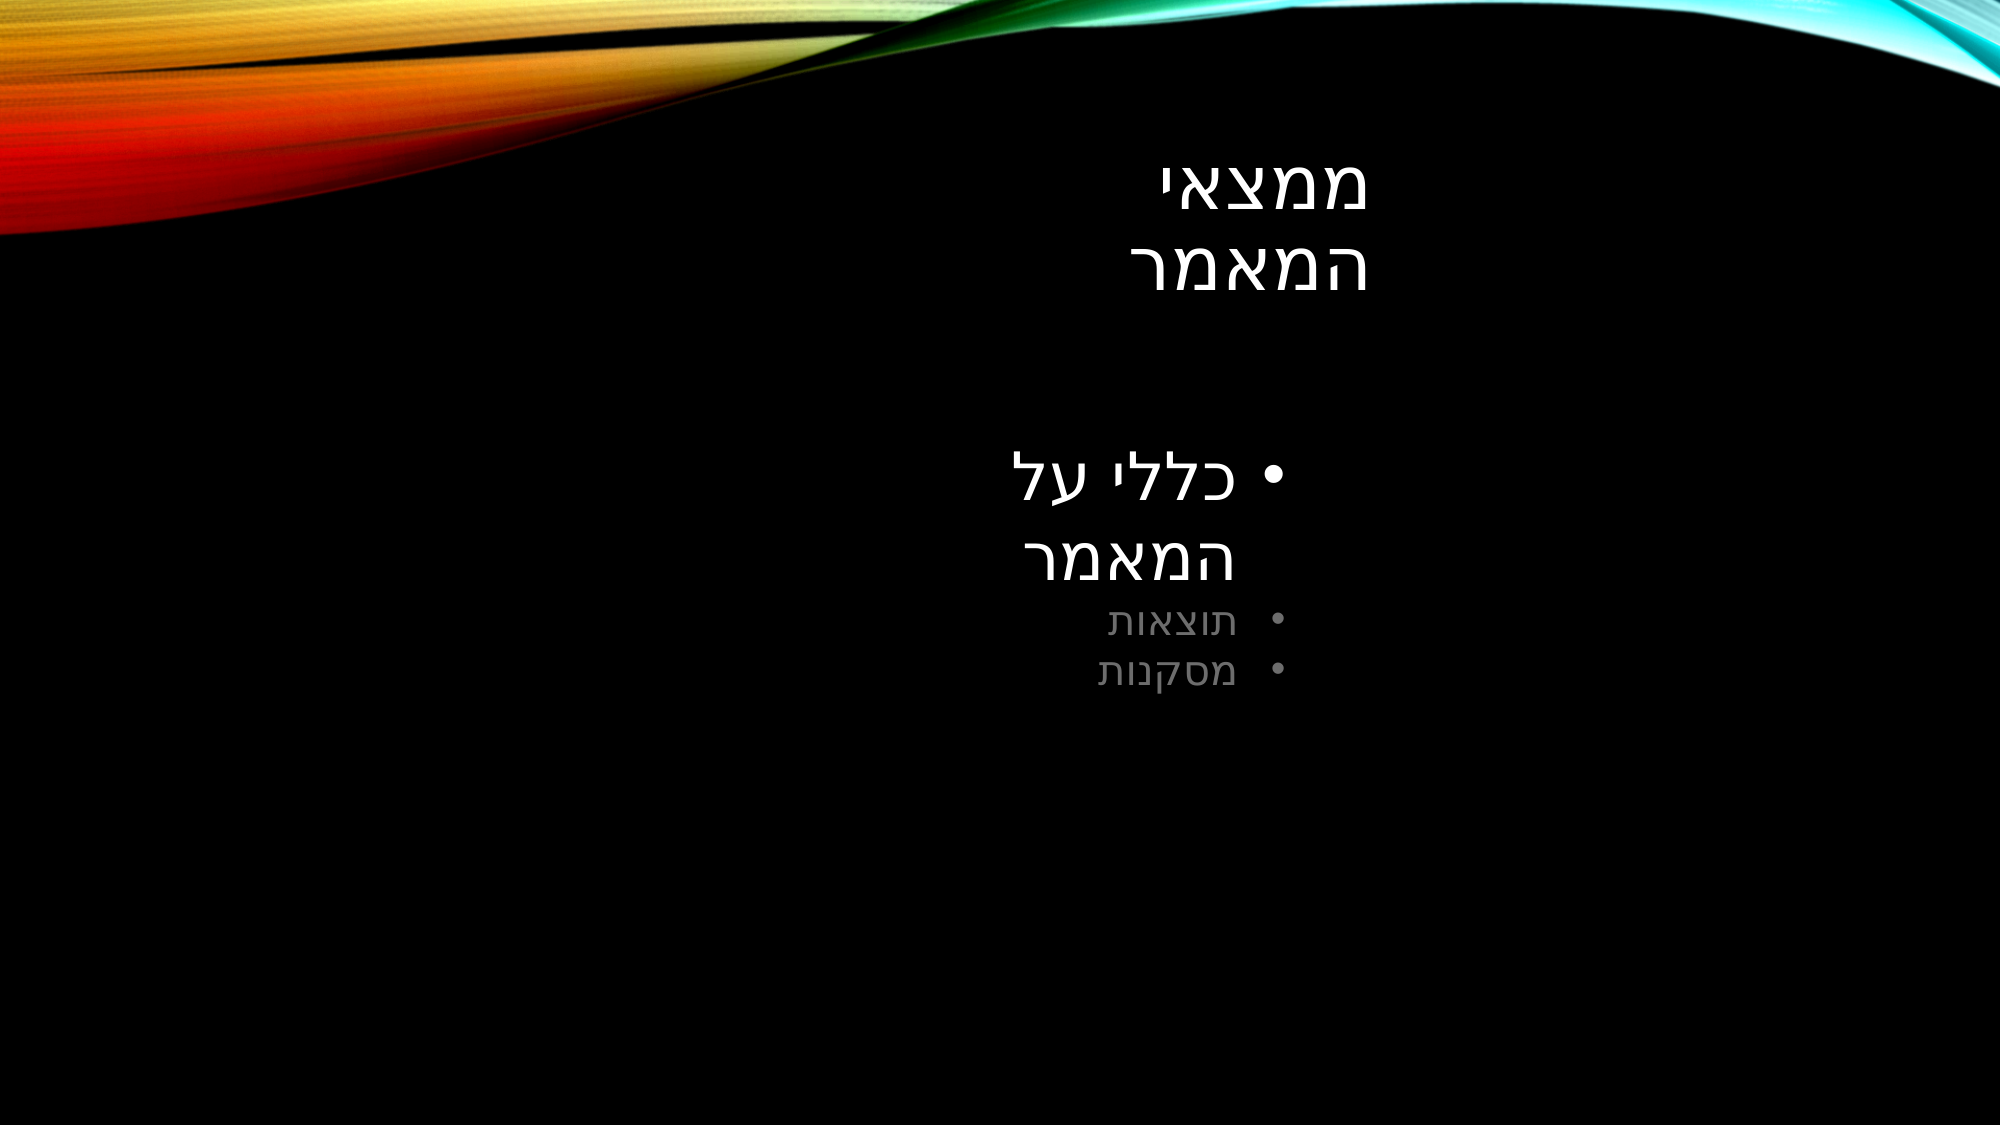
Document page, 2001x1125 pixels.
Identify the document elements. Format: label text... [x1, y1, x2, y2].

text_box ממצאי המאמר [912, 137, 1388, 350]
text_box כללי על המאמר תוצאות מסקנות [825, 426, 1300, 701]
picture [0, 0, 2000, 237]
